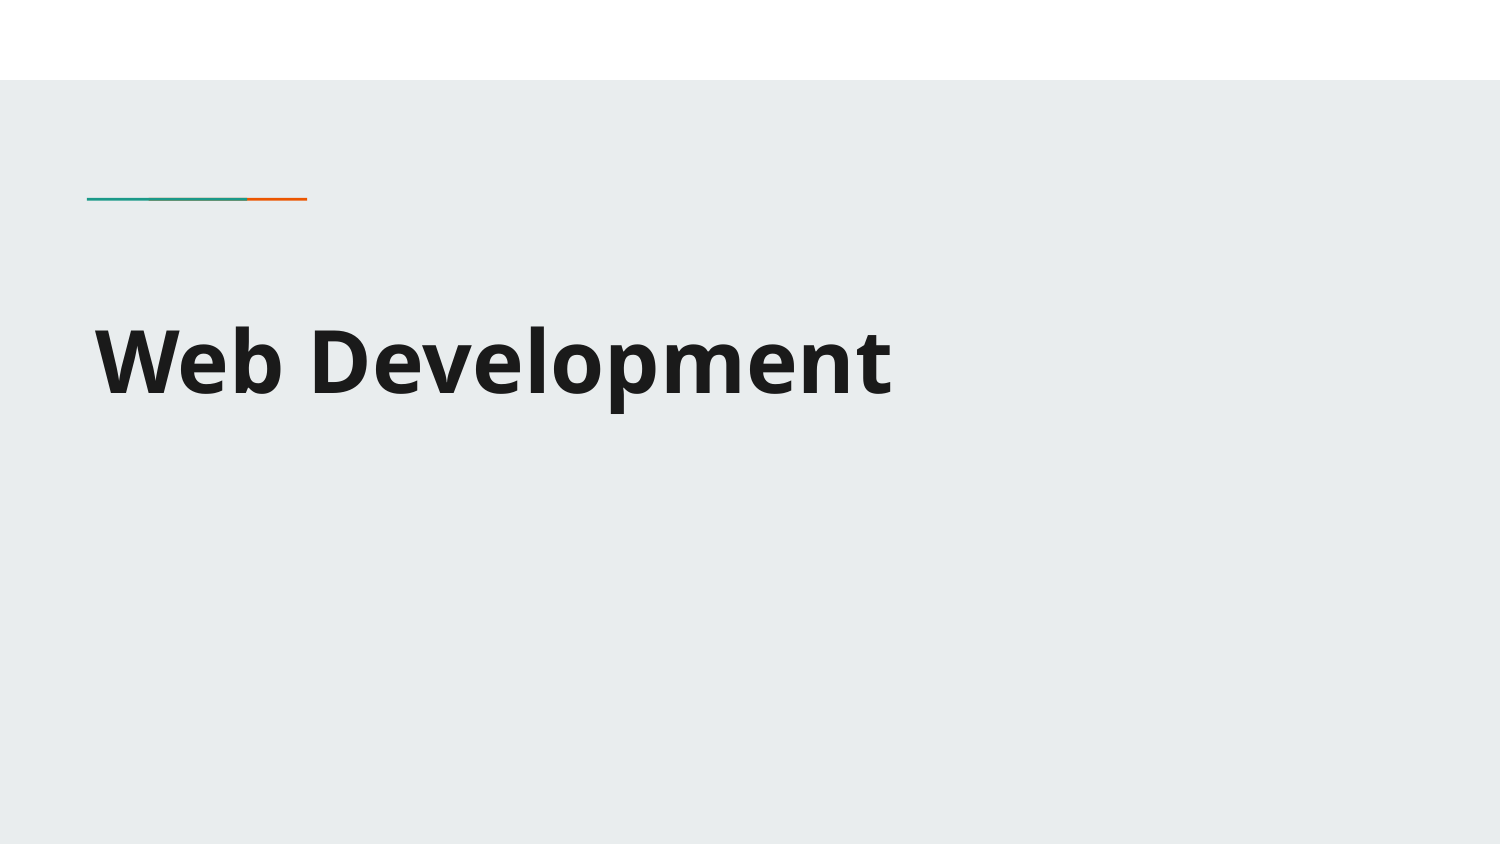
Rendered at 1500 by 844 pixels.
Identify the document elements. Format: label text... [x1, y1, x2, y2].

title Web Development [80, 285, 1342, 559]
